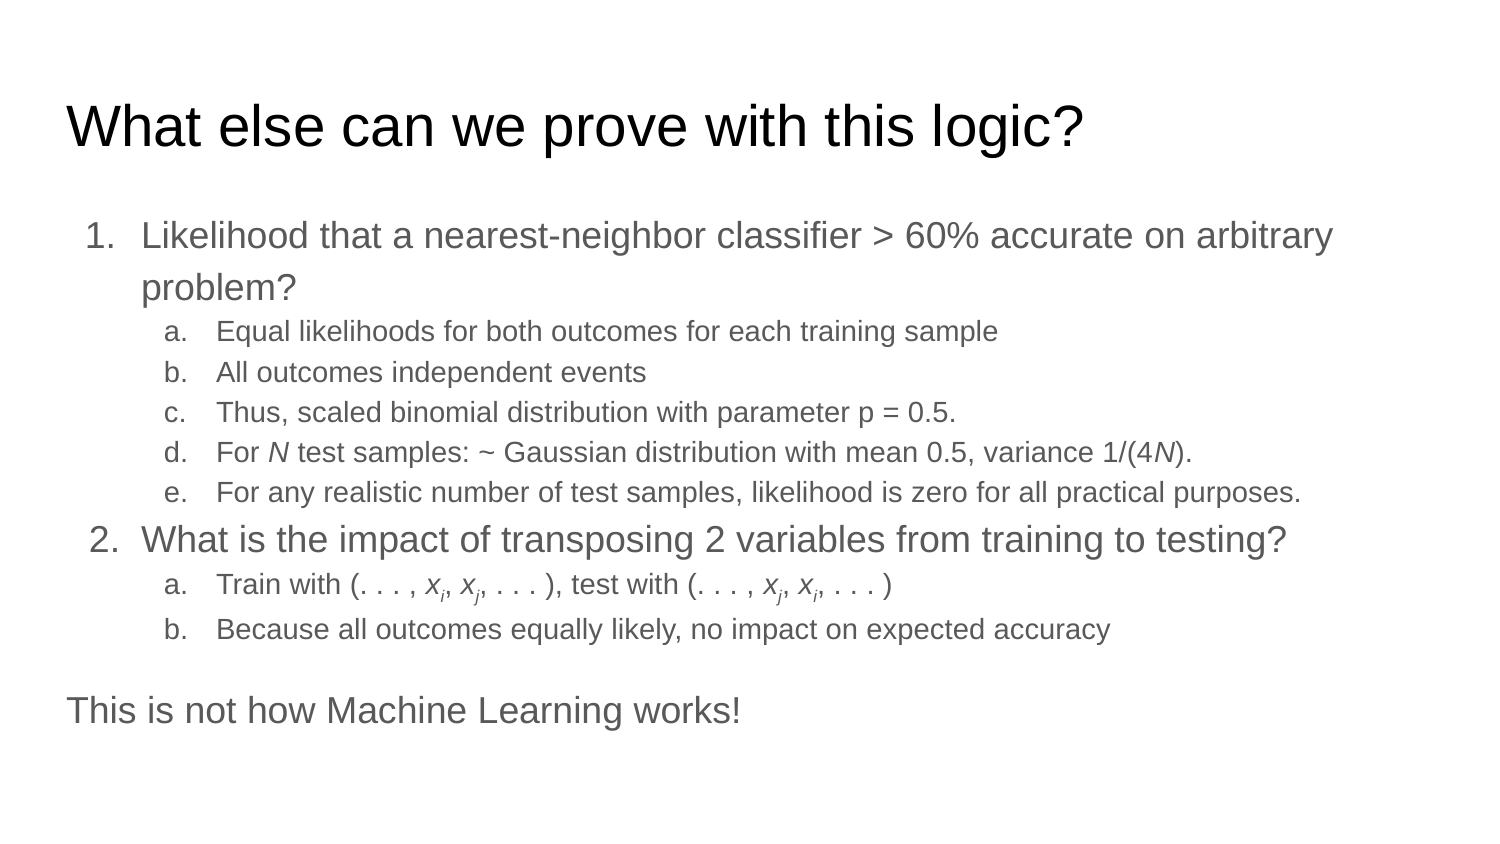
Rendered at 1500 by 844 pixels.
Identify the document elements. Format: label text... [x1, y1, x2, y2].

title What else can we prove with this logic? [51, 72, 1449, 167]
list Likelihood that a nearest-neighbor classifier > 60% accurate on arbitrary problem? Equal likelihoods for both outcomes for each training sample All outcomes independent events Thus, scaled binomial distribution with parameter p = 0.5. For N test samples: ~ Gaussian distribution with mean 0.5, variance 1/(4N). For any realistic number of test samples, likelihood is zero for all practical purposes. What is the impact of transposing 2 variables from training to testing? Train with (. . . , xi, xj, . . . ), test with (. . . , xj, xi, . . . ) Because all outcomes equally likely, no impact on expected accuracy This is not how Machine Learning works! [51, 189, 1449, 750]
